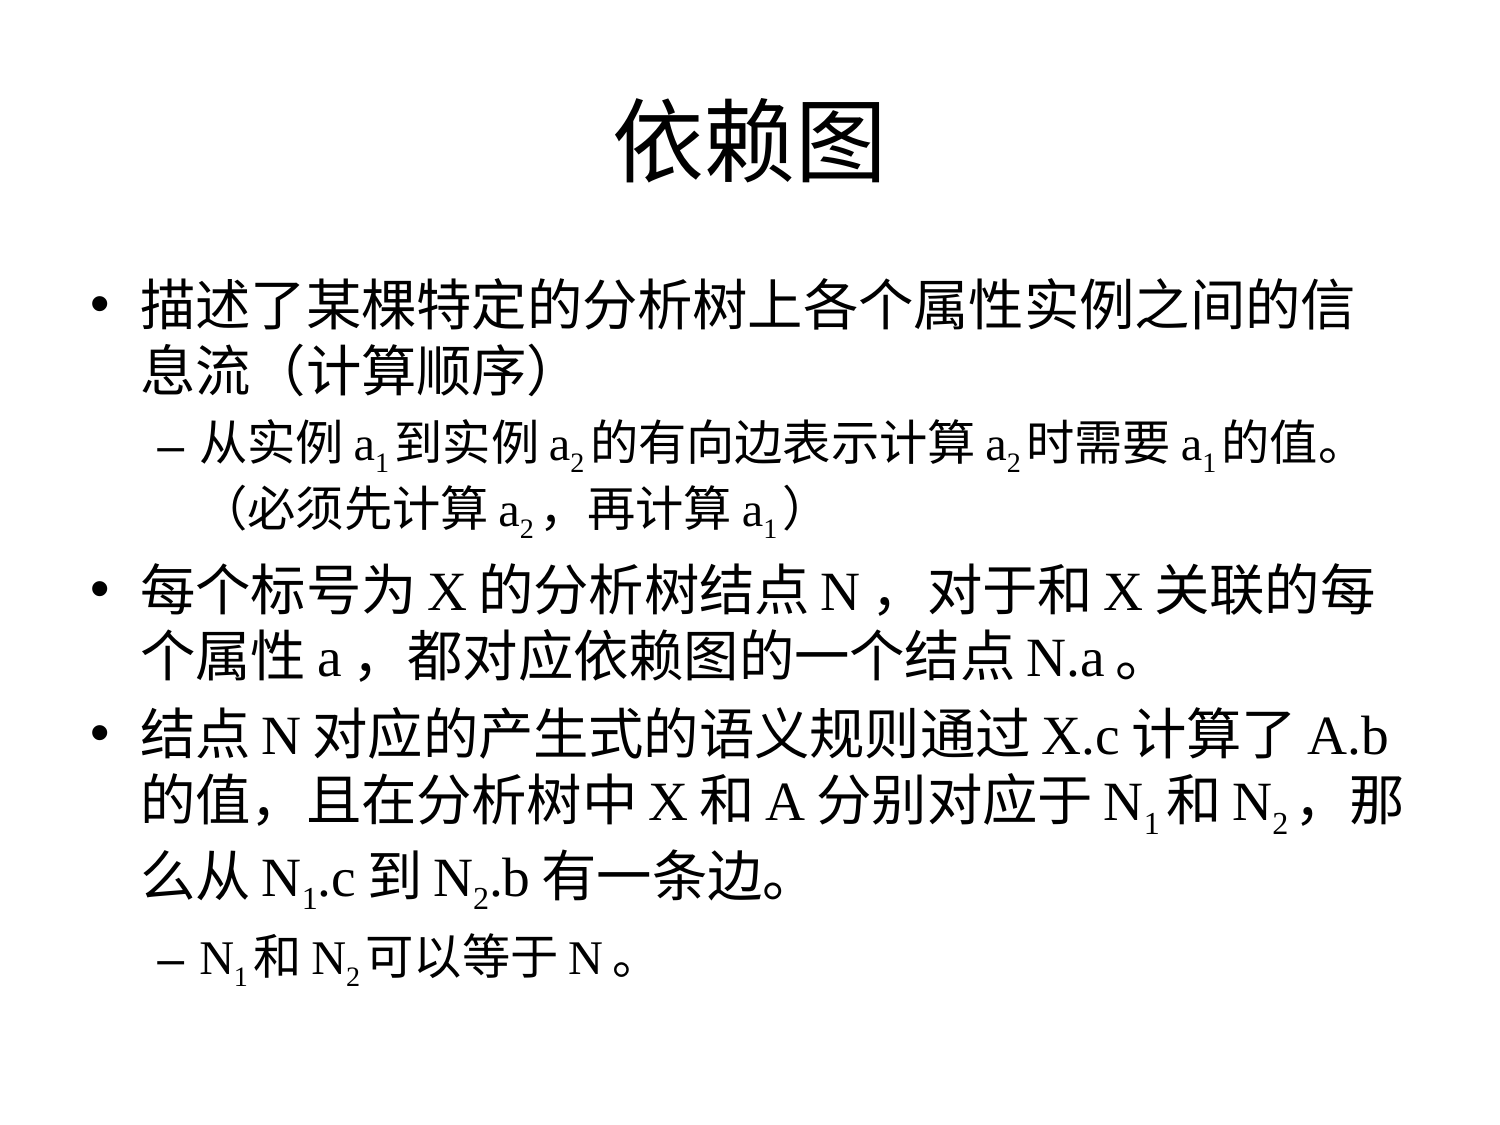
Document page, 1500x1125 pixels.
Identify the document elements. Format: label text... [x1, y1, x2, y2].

list 描述了某棵特定的分析树上各个属性实例之间的信息流（计算顺序） 从实例a1到实例a2的有向边表示计算a2时需要a1的值。（必须先计算a2，再计算a1） 每个标号为X的分析树结点N，对于和X关联的每个属性a，都对应依赖图的一个结点N.a。 结点N对应的产生式的语义规则通过X.c计算了A.b的值，且在分析树中X和A分别对应于N1和N2，那么从N1.c到N2.b有一条边。 N1和N2可以等于N。 [75, 262, 1425, 1005]
title 依赖图 [75, 45, 1425, 233]
